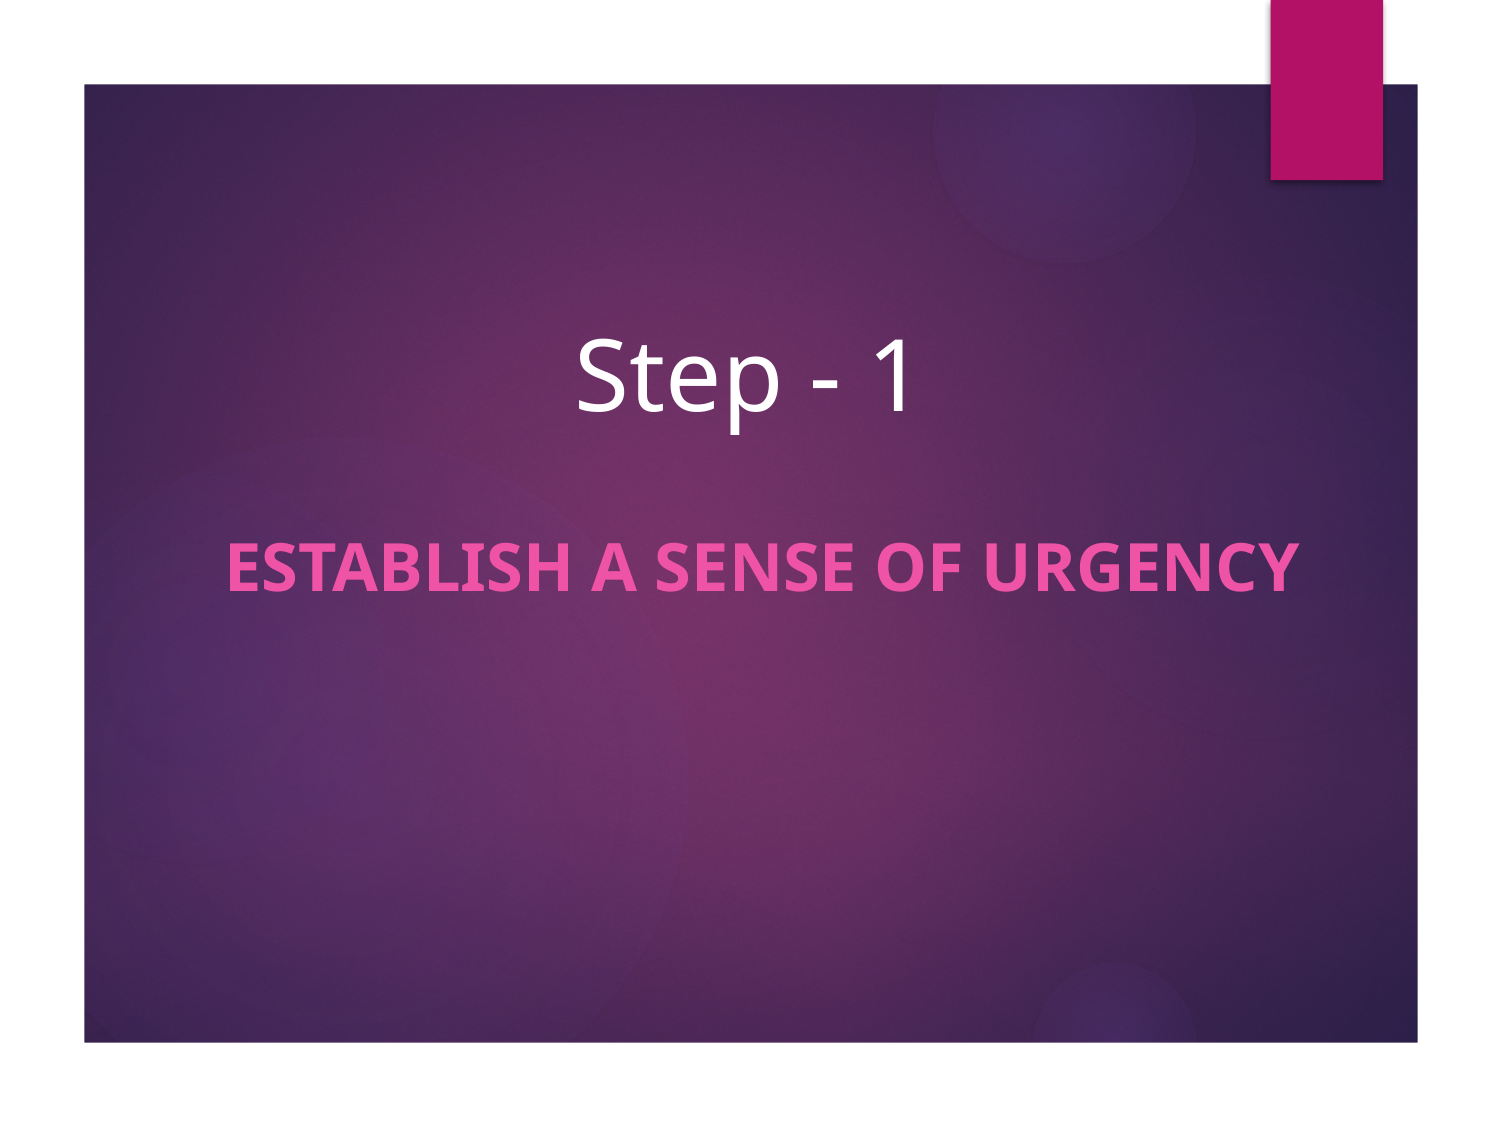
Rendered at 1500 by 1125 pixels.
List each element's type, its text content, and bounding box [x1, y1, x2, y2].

title Step - 1 [264, 272, 1236, 471]
subtitle Establish a Sense of Urgency [117, 491, 1408, 637]
